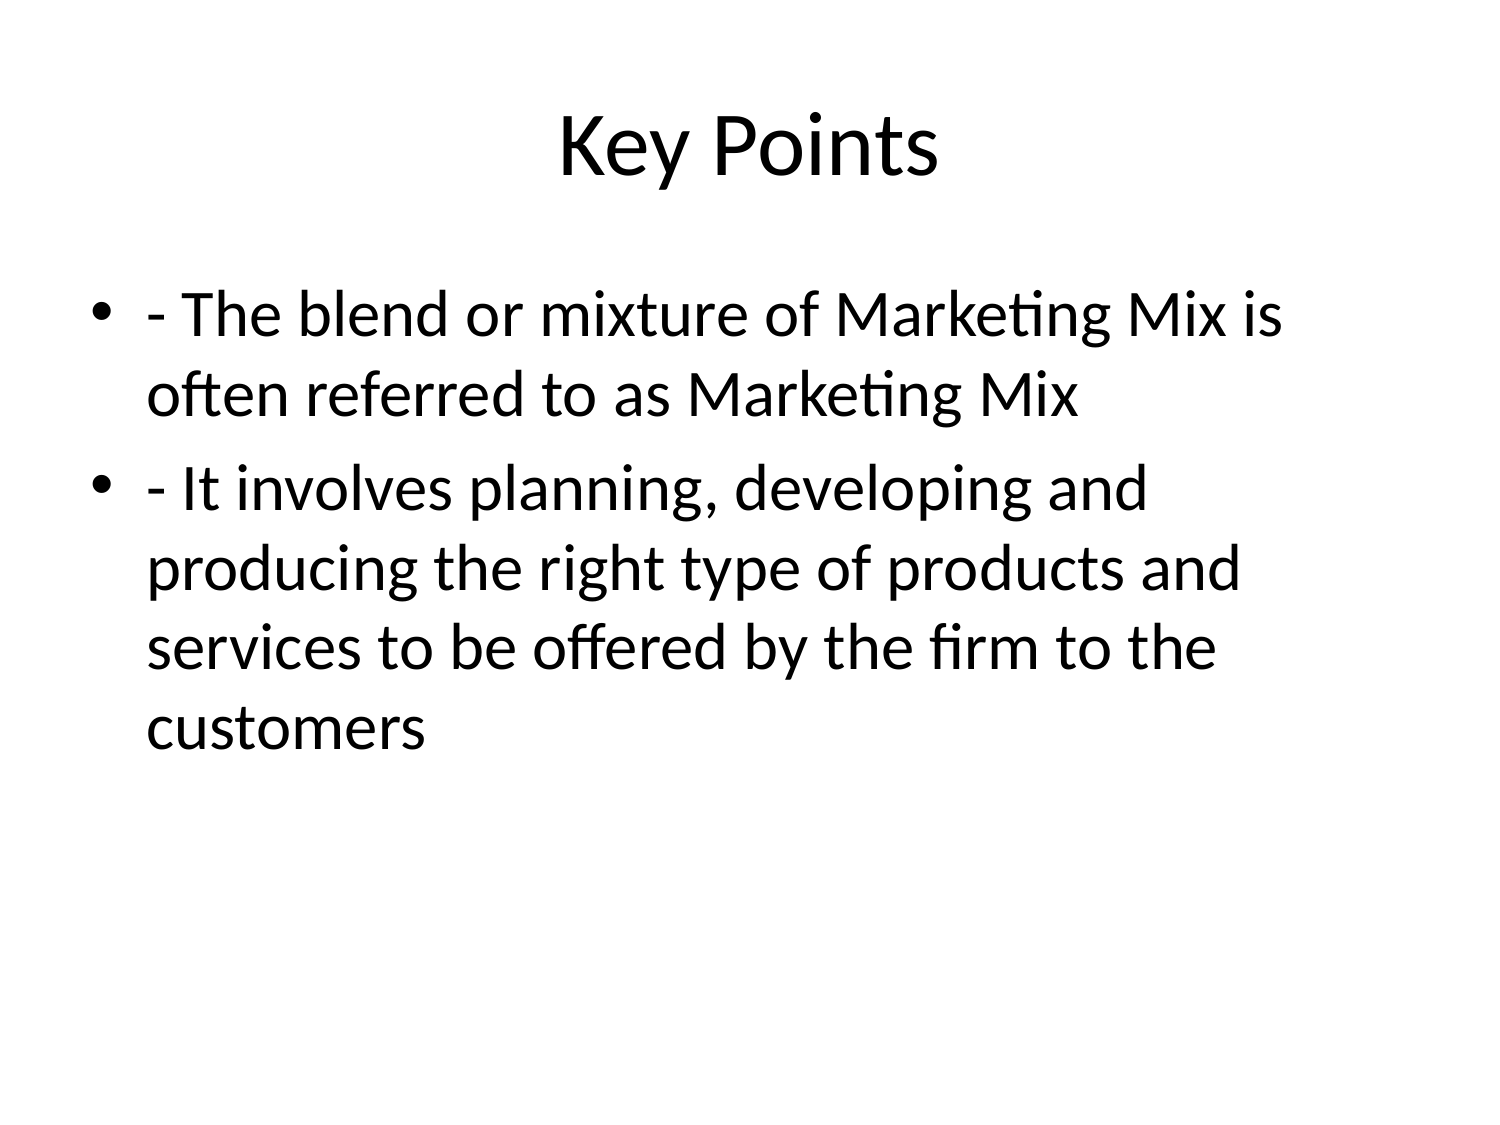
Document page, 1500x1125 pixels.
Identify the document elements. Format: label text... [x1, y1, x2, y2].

title Key Points [75, 45, 1425, 233]
list - The blend or mixture of Marketing Mix is often referred to as Marketing Mix - It involves planning, developing and producing the right type of products and services to be offered by the firm to the customers [75, 262, 1425, 1005]
